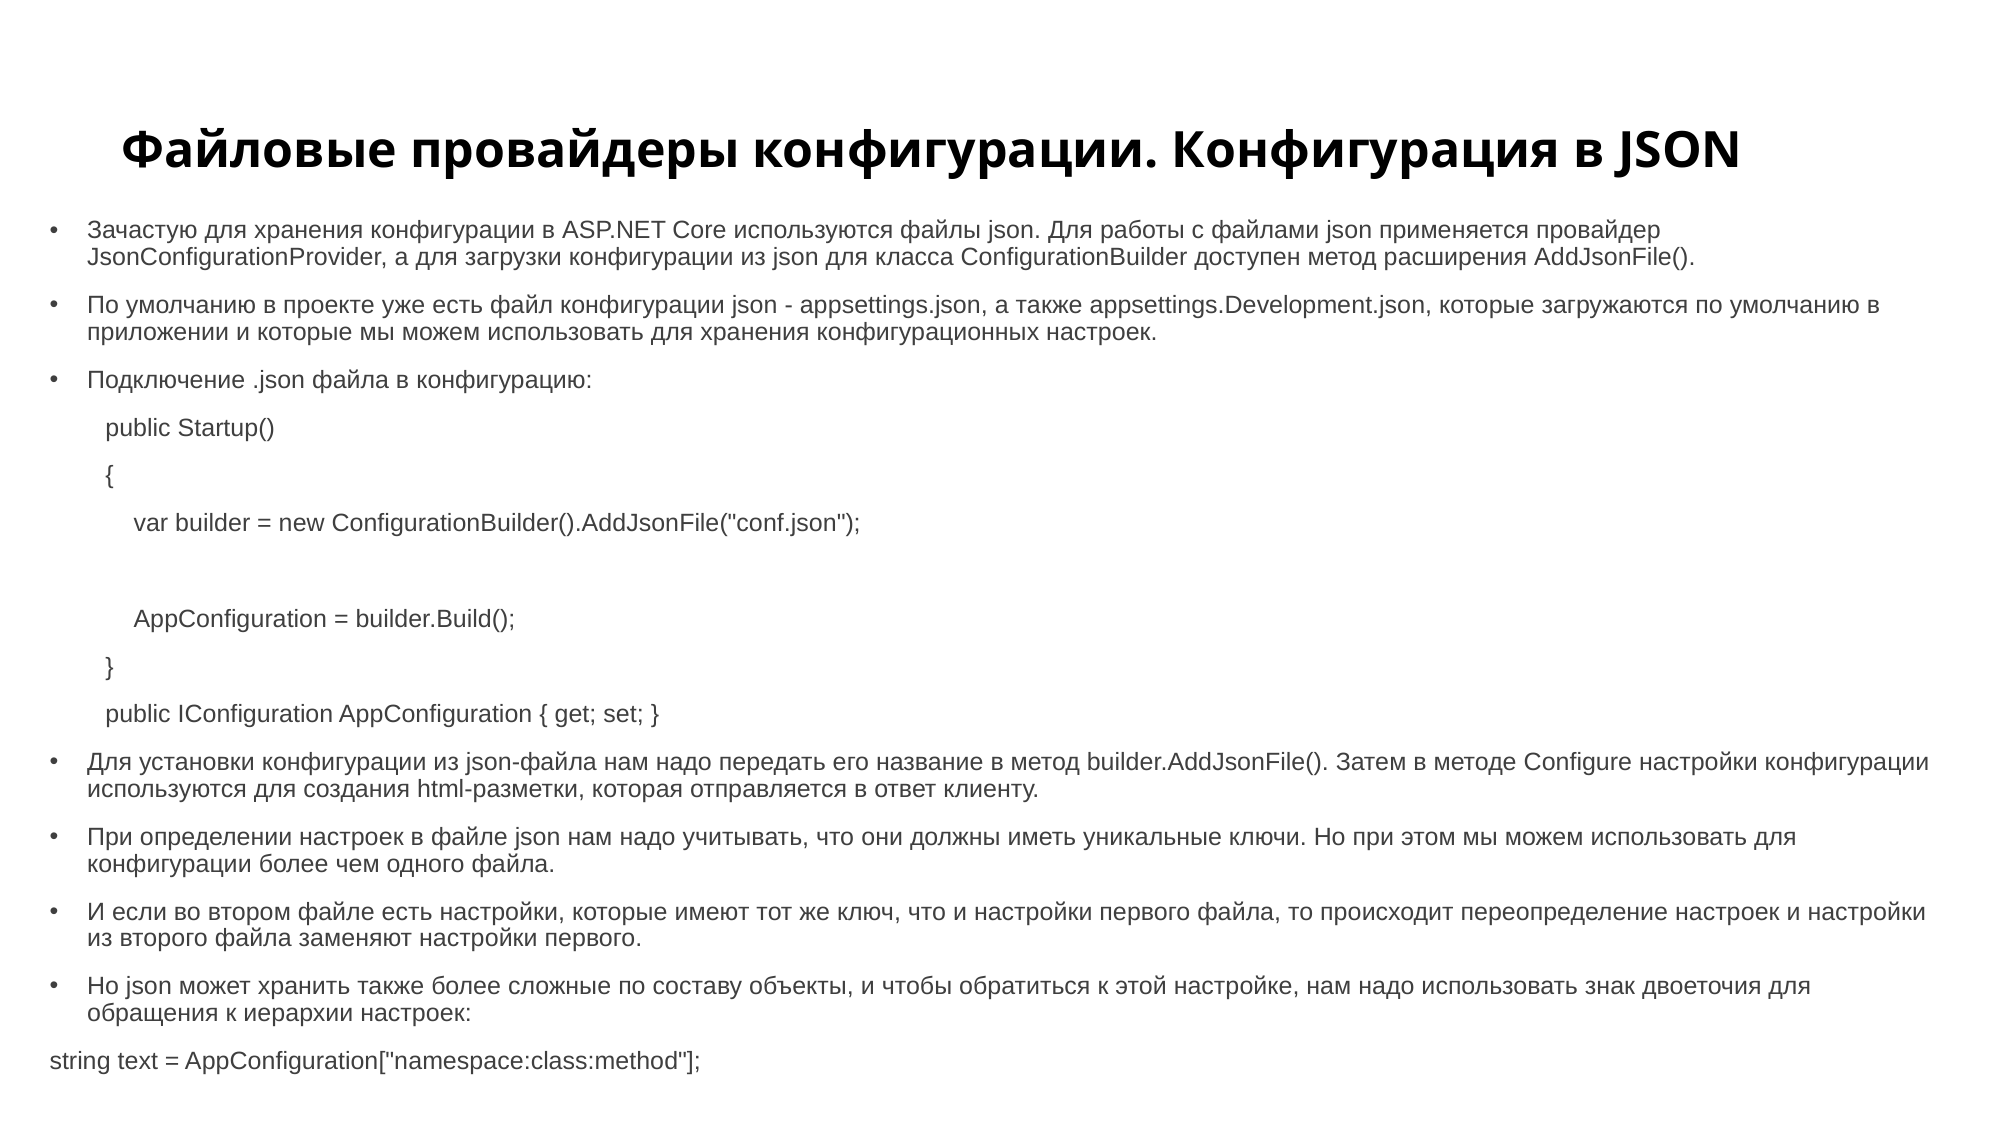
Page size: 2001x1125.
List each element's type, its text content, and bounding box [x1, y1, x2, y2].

title Файловые провайдеры конфигурации. Конфигурация в JSON [106, 42, 1832, 210]
list Зачастую для хранения конфигурации в ASP.NET Core используются файлы json. Для работы с файлами json применяется провайдер JsonConfigurationProvider, а для загрузки конфигурации из json для класса ConfigurationBuilder доступен метод расширения AddJsonFile(). По умолчанию в проекте уже есть файл конфигурации json - appsettings.json, а также appsettings.Development.json, которые загружаются по умолчанию в приложении и которые мы можем использовать для хранения конфигурационных настроек. Подключение .json файла в конфигурацию: public Startup() { var builder = new ConfigurationBuilder().AddJsonFile("conf.json"); AppConfiguration = builder.Build(); } public IConfiguration AppConfiguration { get; set; } Для установки конфигурации из json-файла нам надо передать его название в метод builder.AddJsonFile(). Затем в методе Configure настройки конфигурации используются для создания html-разметки, которая отправляется в ответ клиенту. При определении настроек в файле json нам надо учитывать, что они должны иметь уникальные ключи. Но при этом мы можем использовать для конфигурации более чем одного файла. И если во втором файле есть настройки, которые имеют тот же ключ, что и настройки первого файла, то происходит переопределение настроек и настройки из второго файла заменяют настройки первого. Но json может хранить также более сложные по составу объекты, и чтобы обратиться к этой настройке, нам надо использовать знак двоеточия для обращения к иерархии настроек: string text = AppConfiguration["namespace:class:method"]; [34, 210, 1963, 1112]
